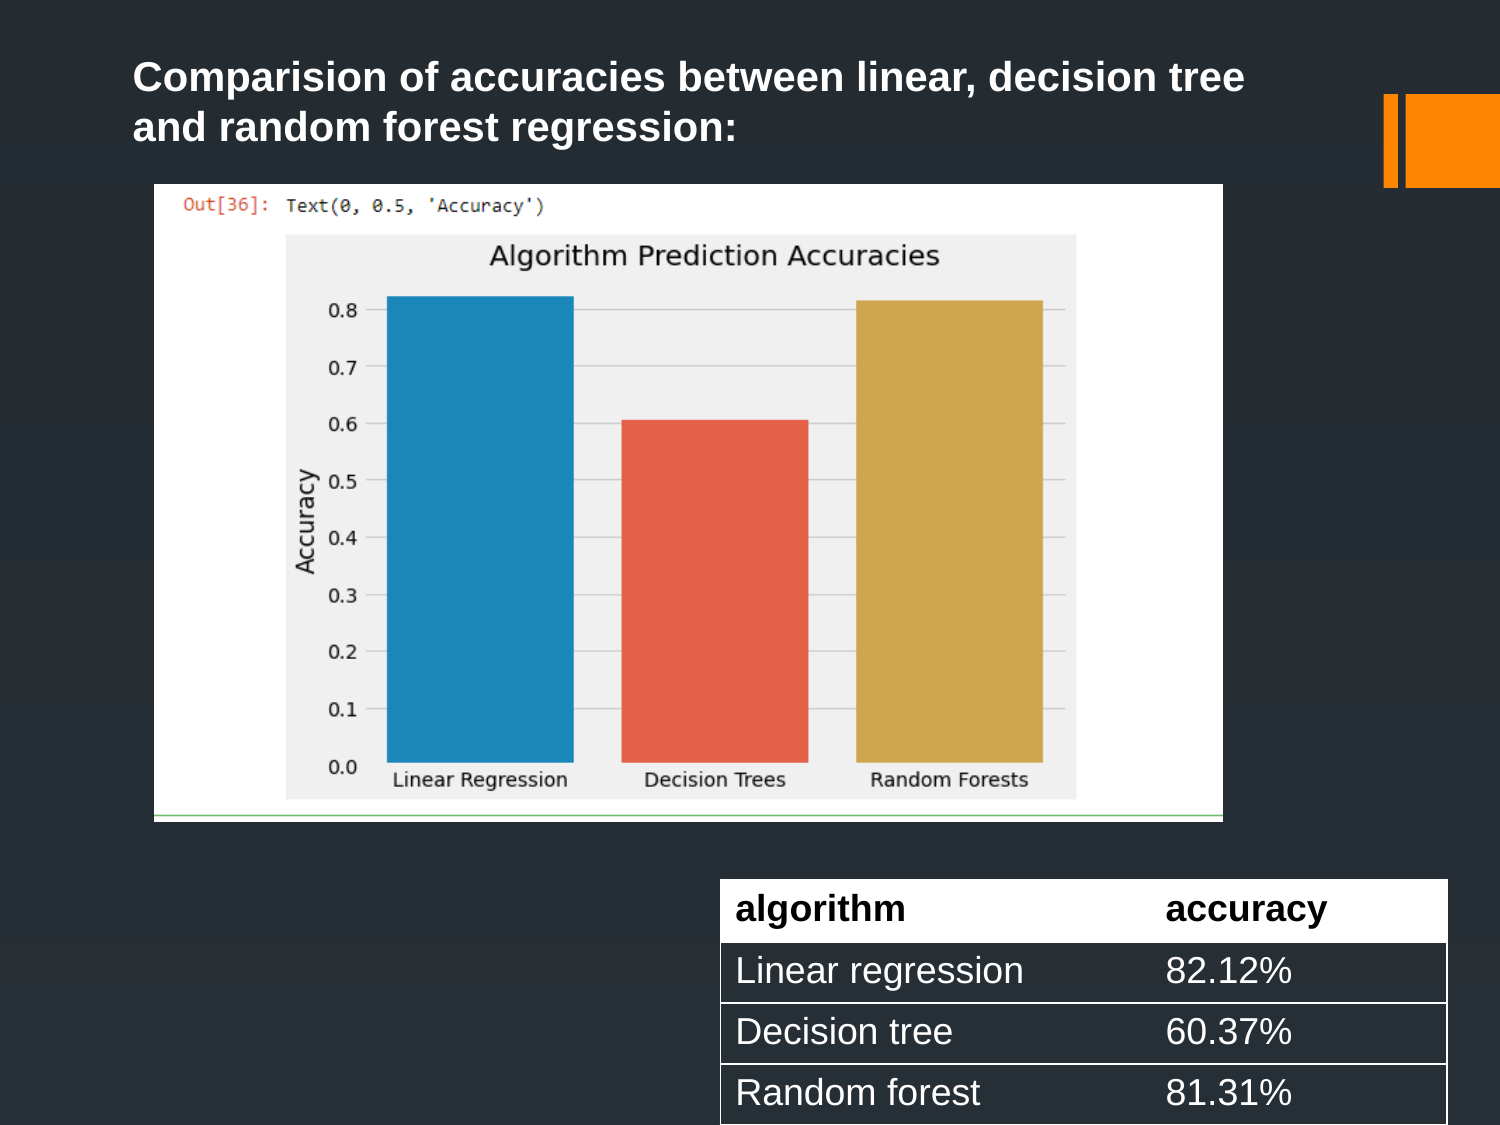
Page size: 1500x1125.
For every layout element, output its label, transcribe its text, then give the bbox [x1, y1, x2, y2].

table_cell Decision tree [721, 1004, 1151, 1063]
table_header algorithm [721, 881, 1151, 942]
table_cell Linear regression [721, 943, 1151, 1002]
picture [153, 183, 1223, 823]
table_cell 81.31% [1151, 1065, 1446, 1124]
table_cell Random forest [721, 1065, 1151, 1124]
table_cell 60.37% [1151, 1004, 1446, 1063]
text_box Comparision of accuracies between linear, decision tree and random forest regression: [117, 42, 1323, 158]
table_header accuracy [1151, 881, 1446, 942]
table_cell 82.12% [1151, 943, 1446, 1002]
